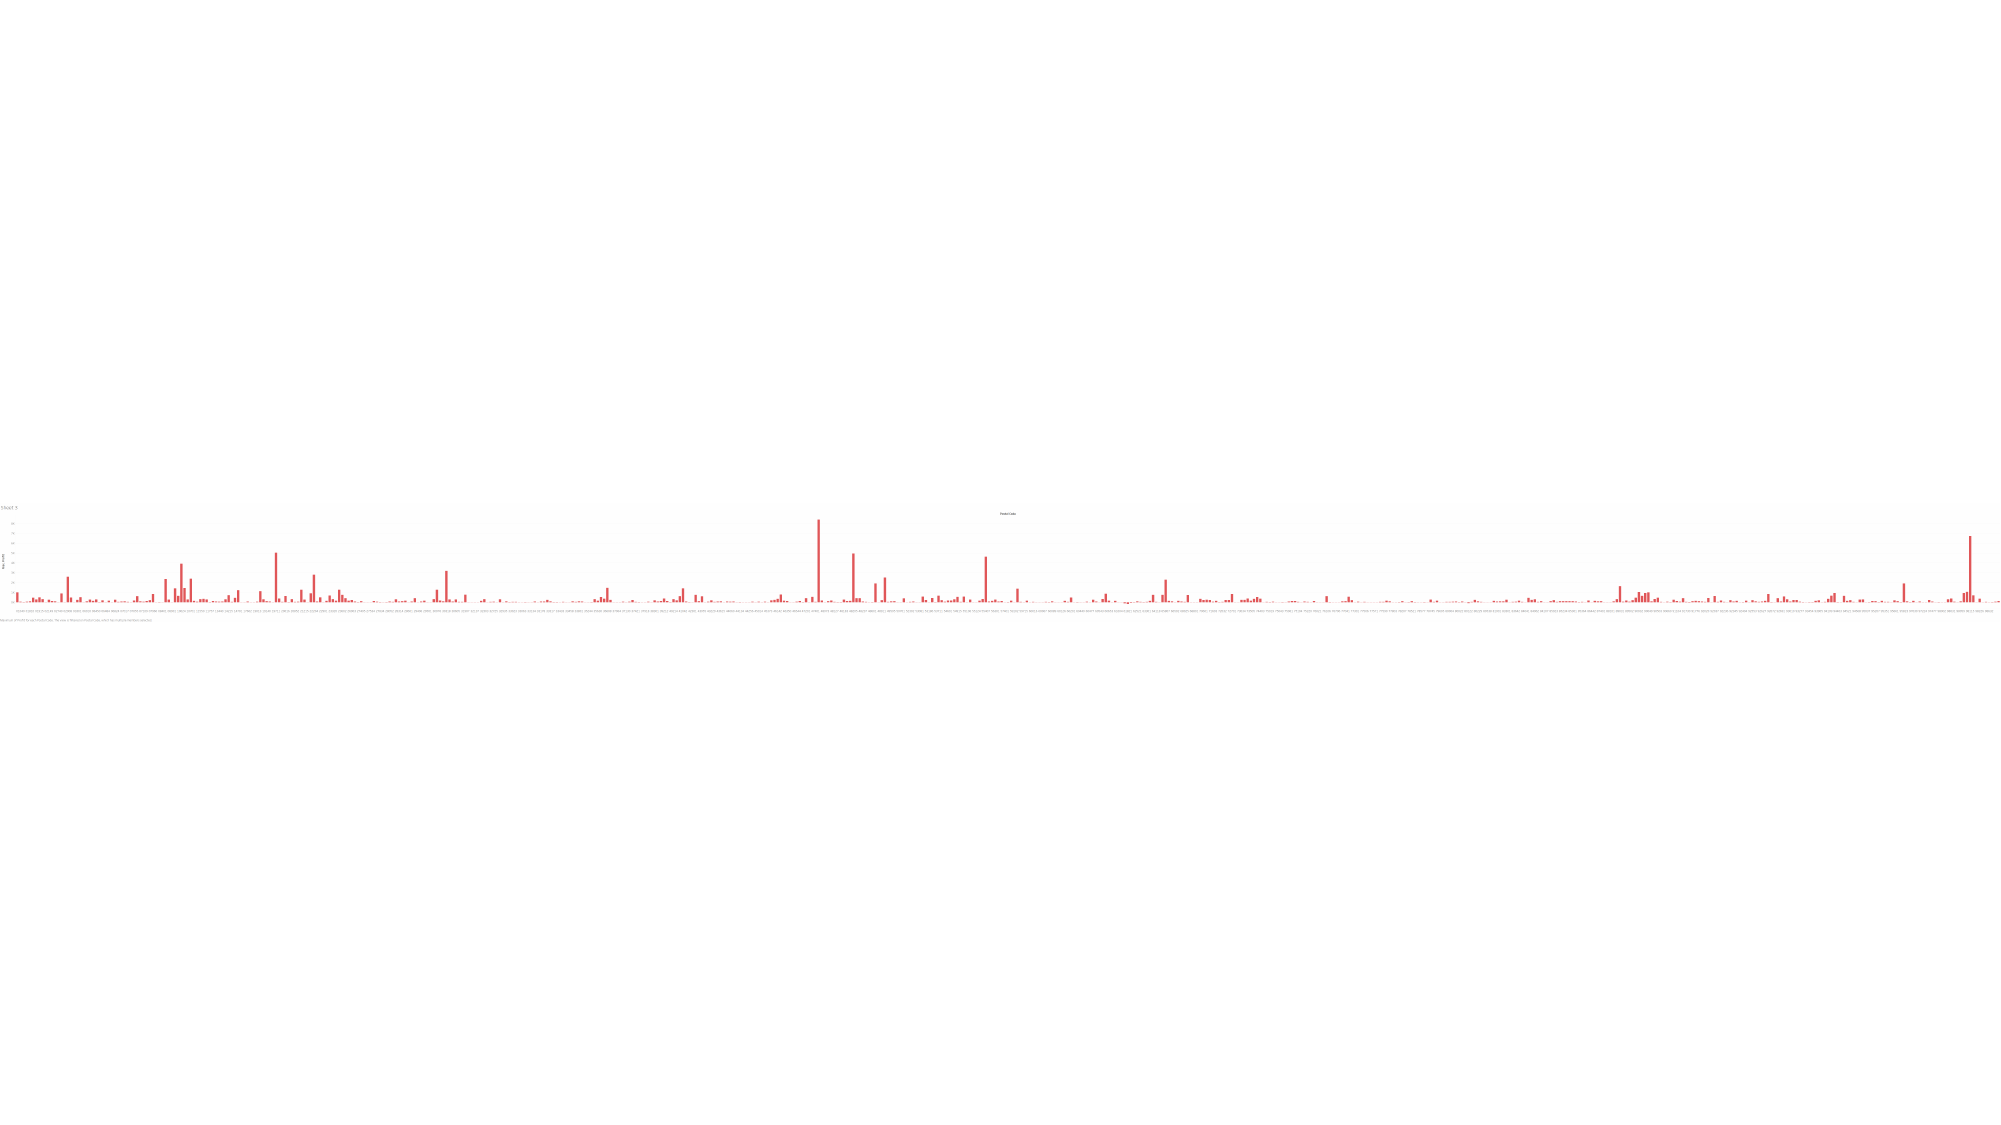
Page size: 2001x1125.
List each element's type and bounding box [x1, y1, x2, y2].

picture [0, 503, 2000, 622]
